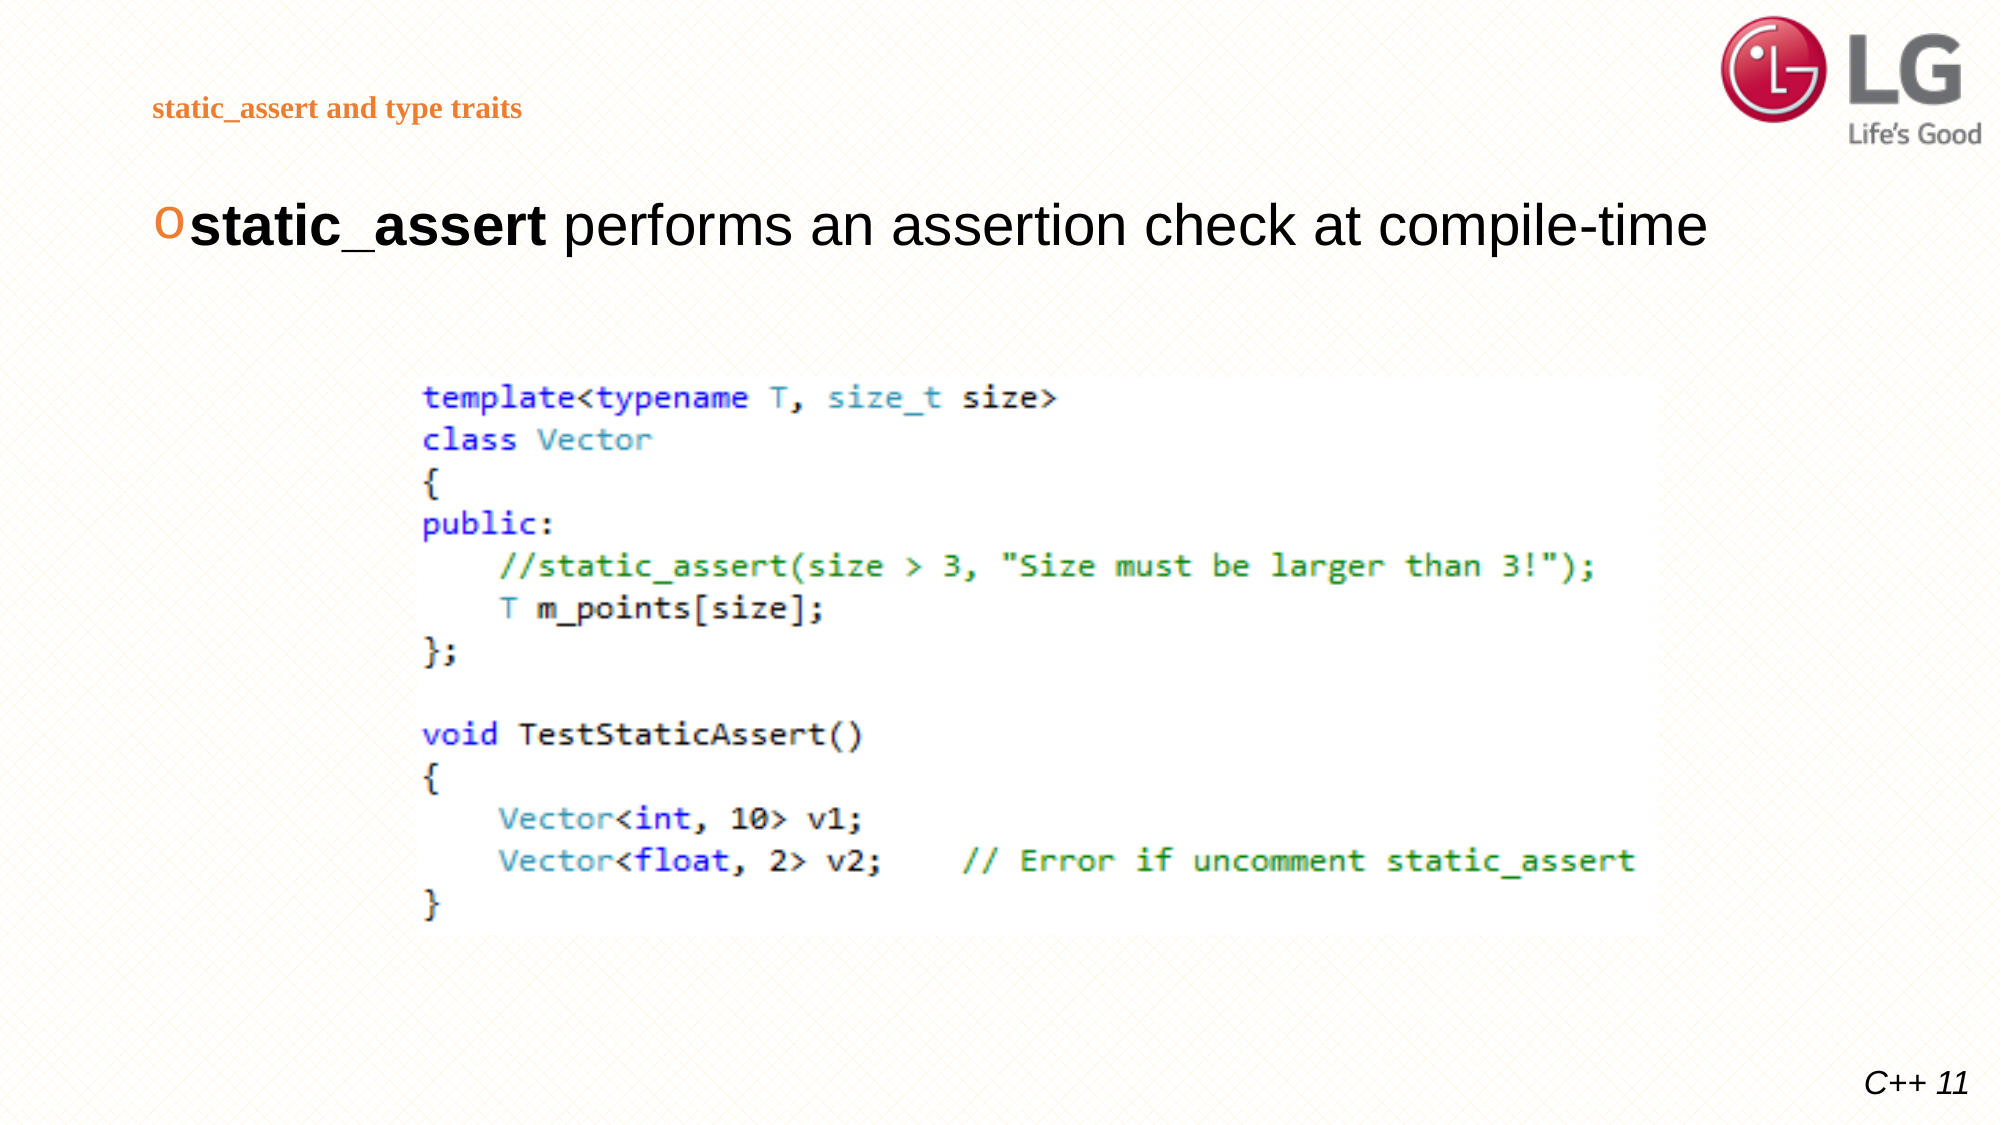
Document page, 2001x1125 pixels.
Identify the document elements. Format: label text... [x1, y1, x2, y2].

list static_assert performs an assertion check at compile-time [137, 187, 1863, 1014]
picture [1704, 0, 2000, 164]
picture [417, 377, 1659, 935]
title static_assert and type traits [137, 83, 1175, 179]
